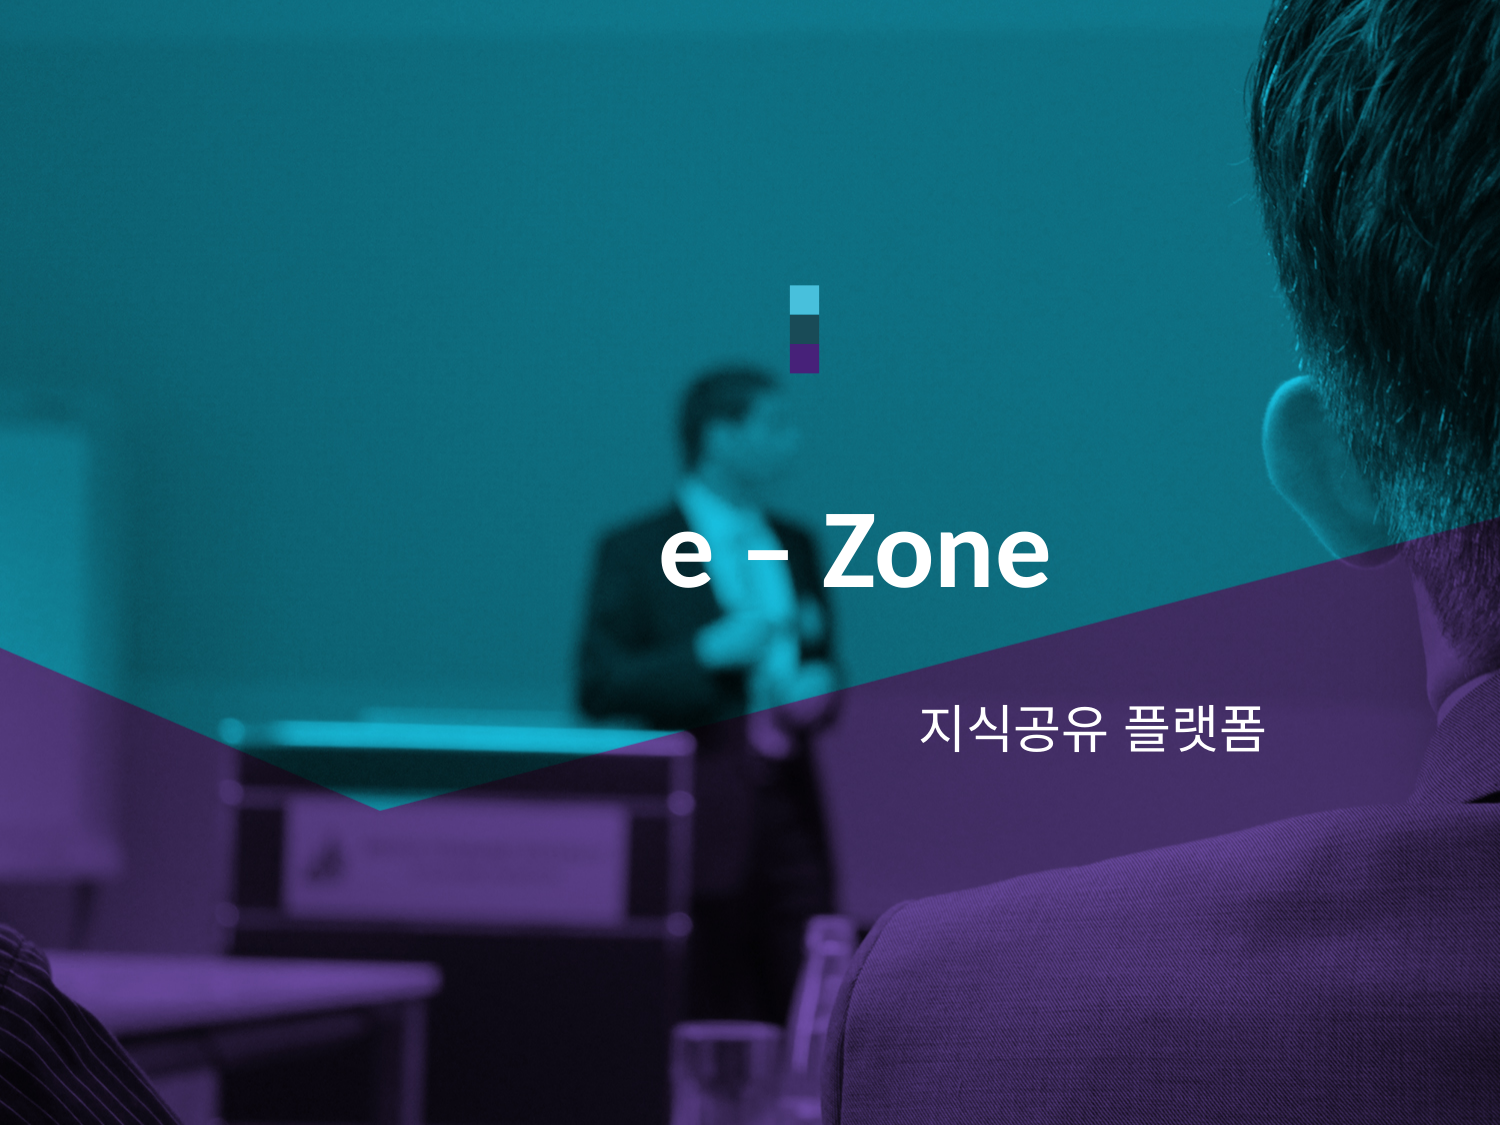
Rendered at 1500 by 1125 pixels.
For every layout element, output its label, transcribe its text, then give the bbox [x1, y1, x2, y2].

text_box 지식공유 플랫폼 [903, 689, 1500, 820]
title e – Zone [643, 467, 1407, 821]
picture [0, 0, 1500, 1125]
